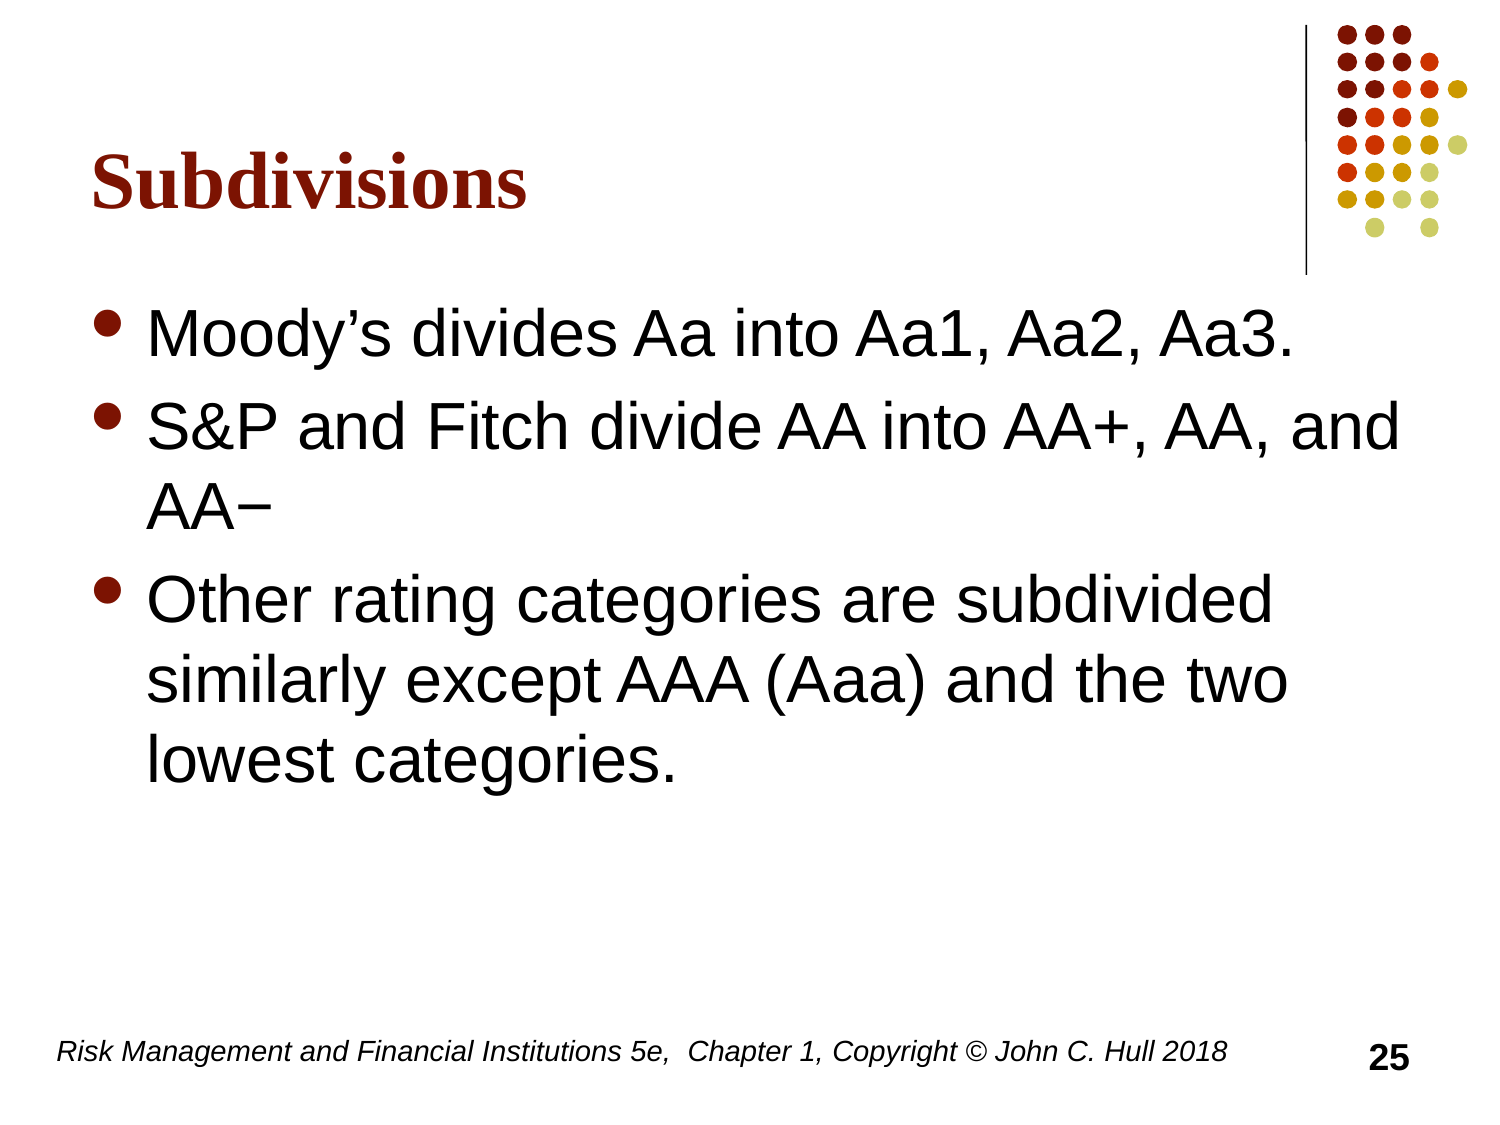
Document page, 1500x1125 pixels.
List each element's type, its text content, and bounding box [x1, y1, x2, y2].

slide_number 25 [1074, 1024, 1426, 1101]
list Moody’s divides Aa into Aa1, Aa2, Aa3. S&P and Fitch divide AA into AA+, AA, and AA− Other rating categories are subdivided similarly except AAA (Aaa) and the two lowest categories. [75, 282, 1425, 1006]
footer Risk Management and Financial Institutions 5e, Chapter 1, Copyright © John C. Hull 2018 [40, 1024, 1074, 1101]
title Subdivisions [75, 20, 1313, 233]
